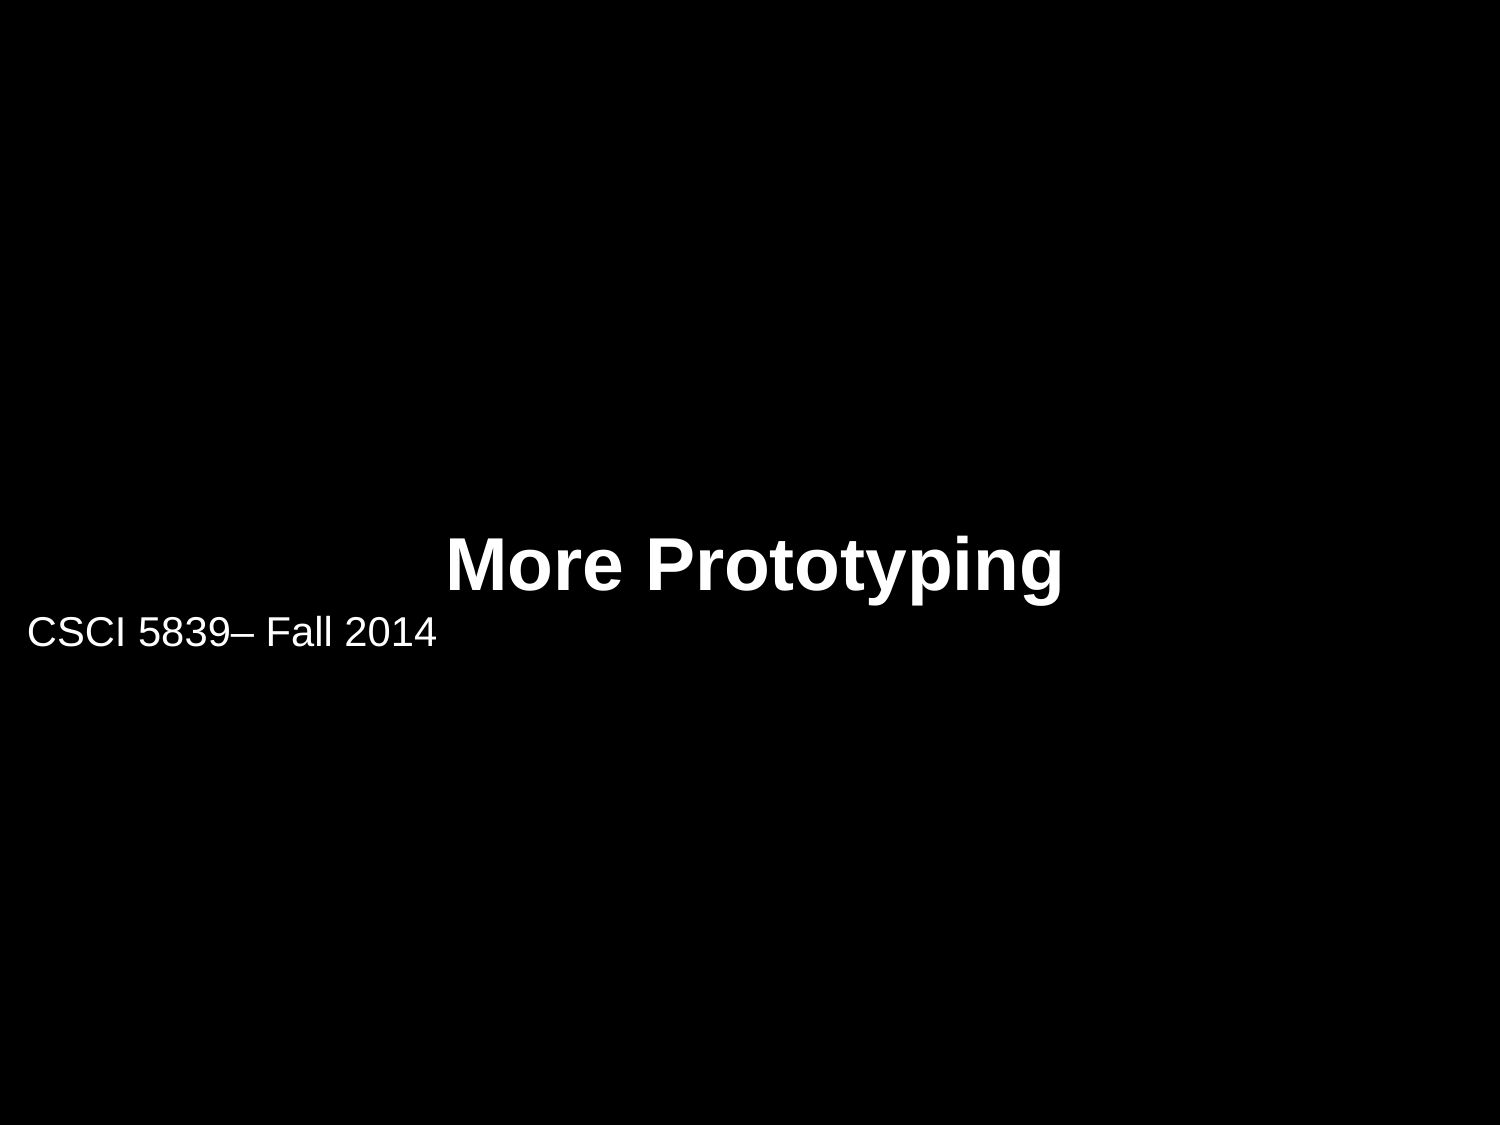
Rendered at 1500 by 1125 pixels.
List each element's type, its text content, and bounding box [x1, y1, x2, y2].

title More Prototyping CSCI 5839– Fall 2014 [0, 500, 1500, 675]
